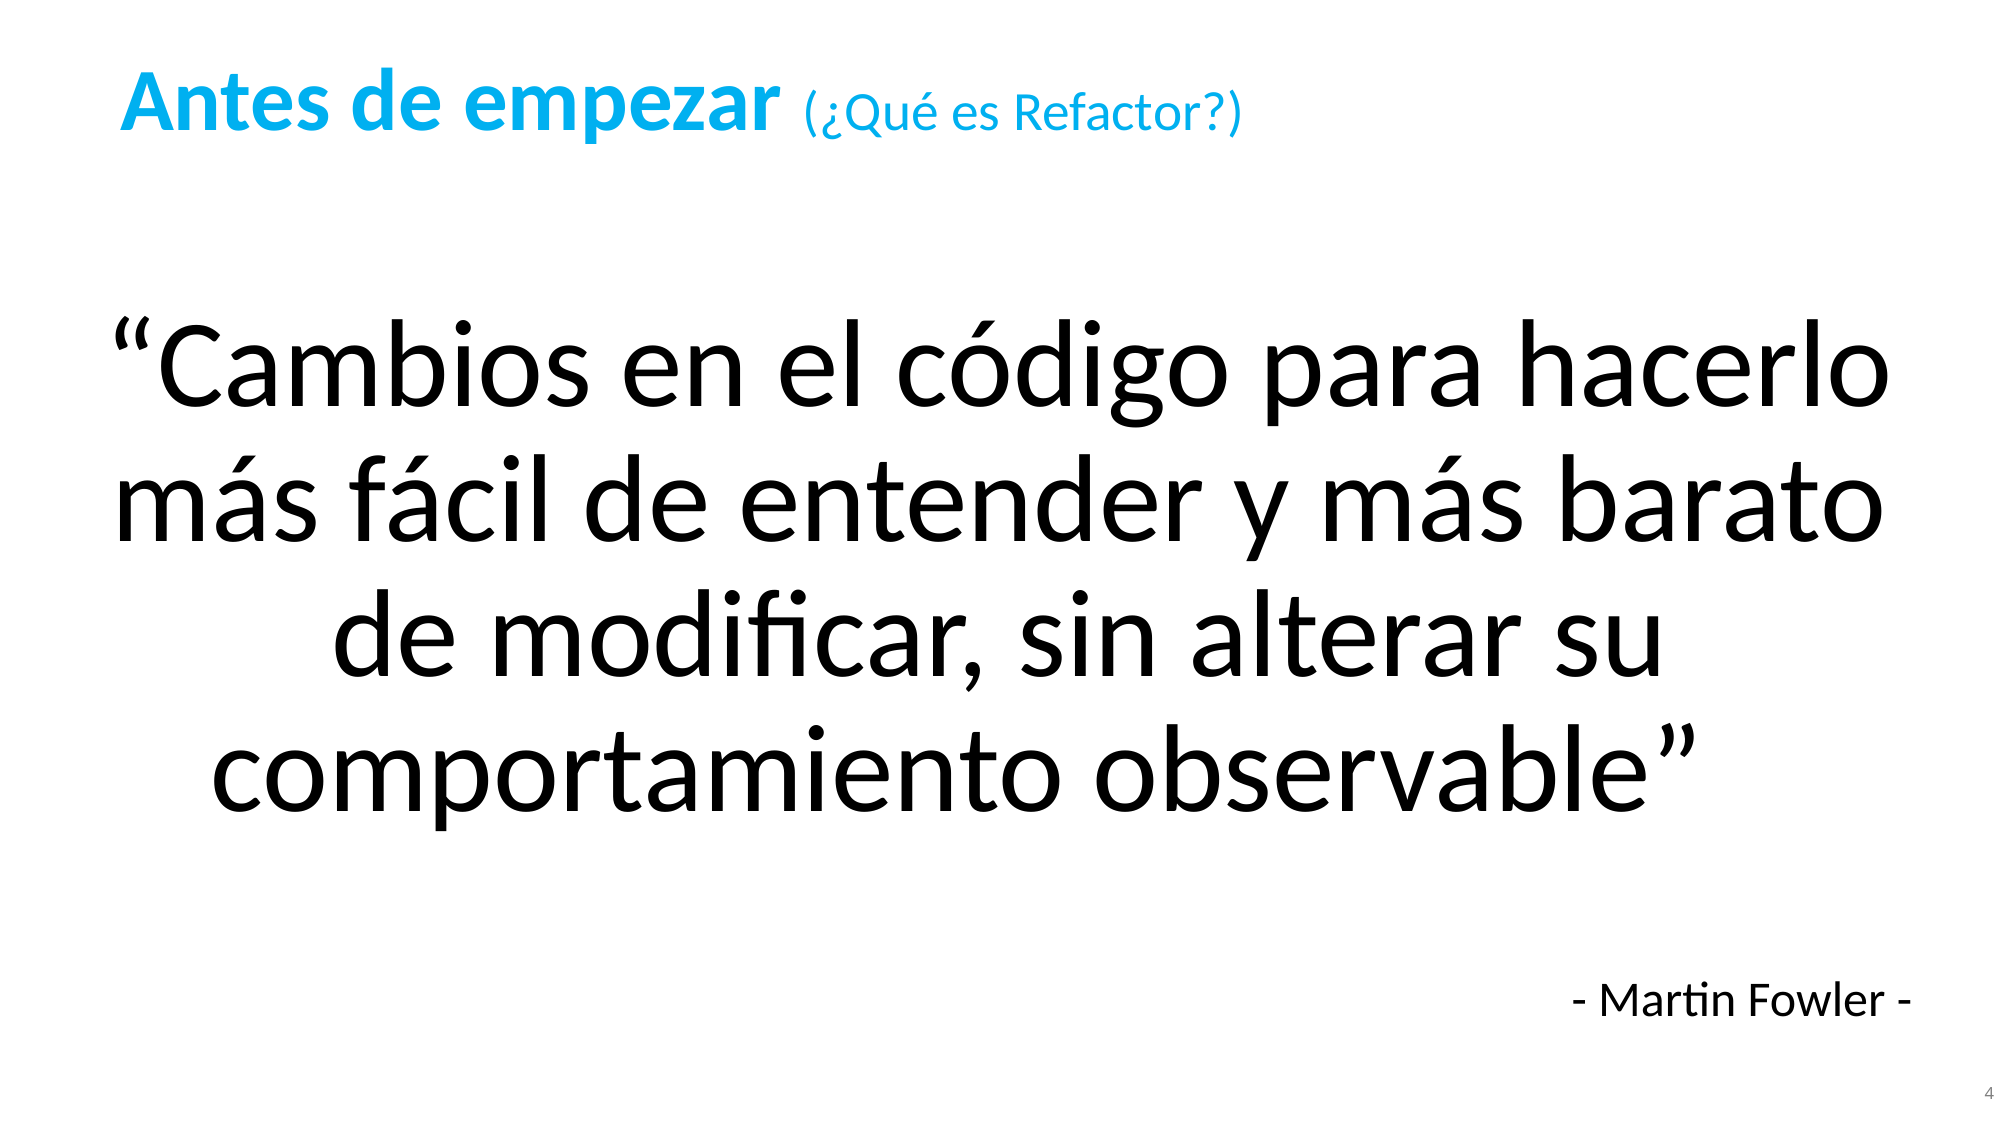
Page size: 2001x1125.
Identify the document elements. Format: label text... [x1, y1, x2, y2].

text_box Antes de empezar (¿Qué es Refactor?) [99, 45, 1900, 158]
text_box “Cambios en el código para hacerlo más fácil de entender y más barato de modificar, sin alterar su comportamiento observable” - Martin Fowler - [72, 290, 1928, 1012]
